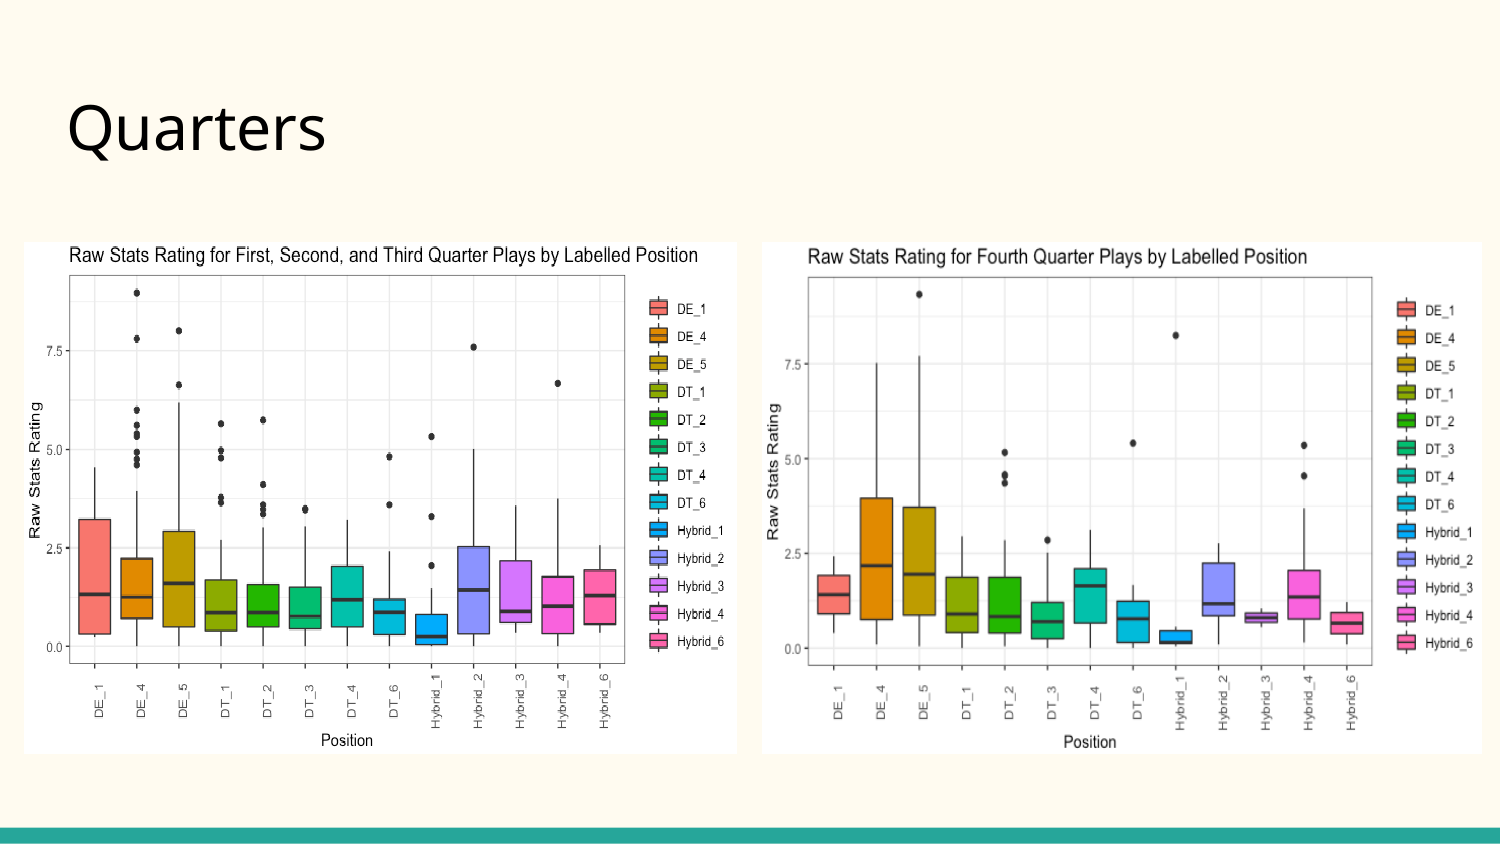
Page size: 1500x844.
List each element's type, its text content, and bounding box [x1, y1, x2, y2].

title Quarters [51, 72, 1449, 174]
picture [24, 242, 737, 754]
picture [762, 242, 1482, 754]
